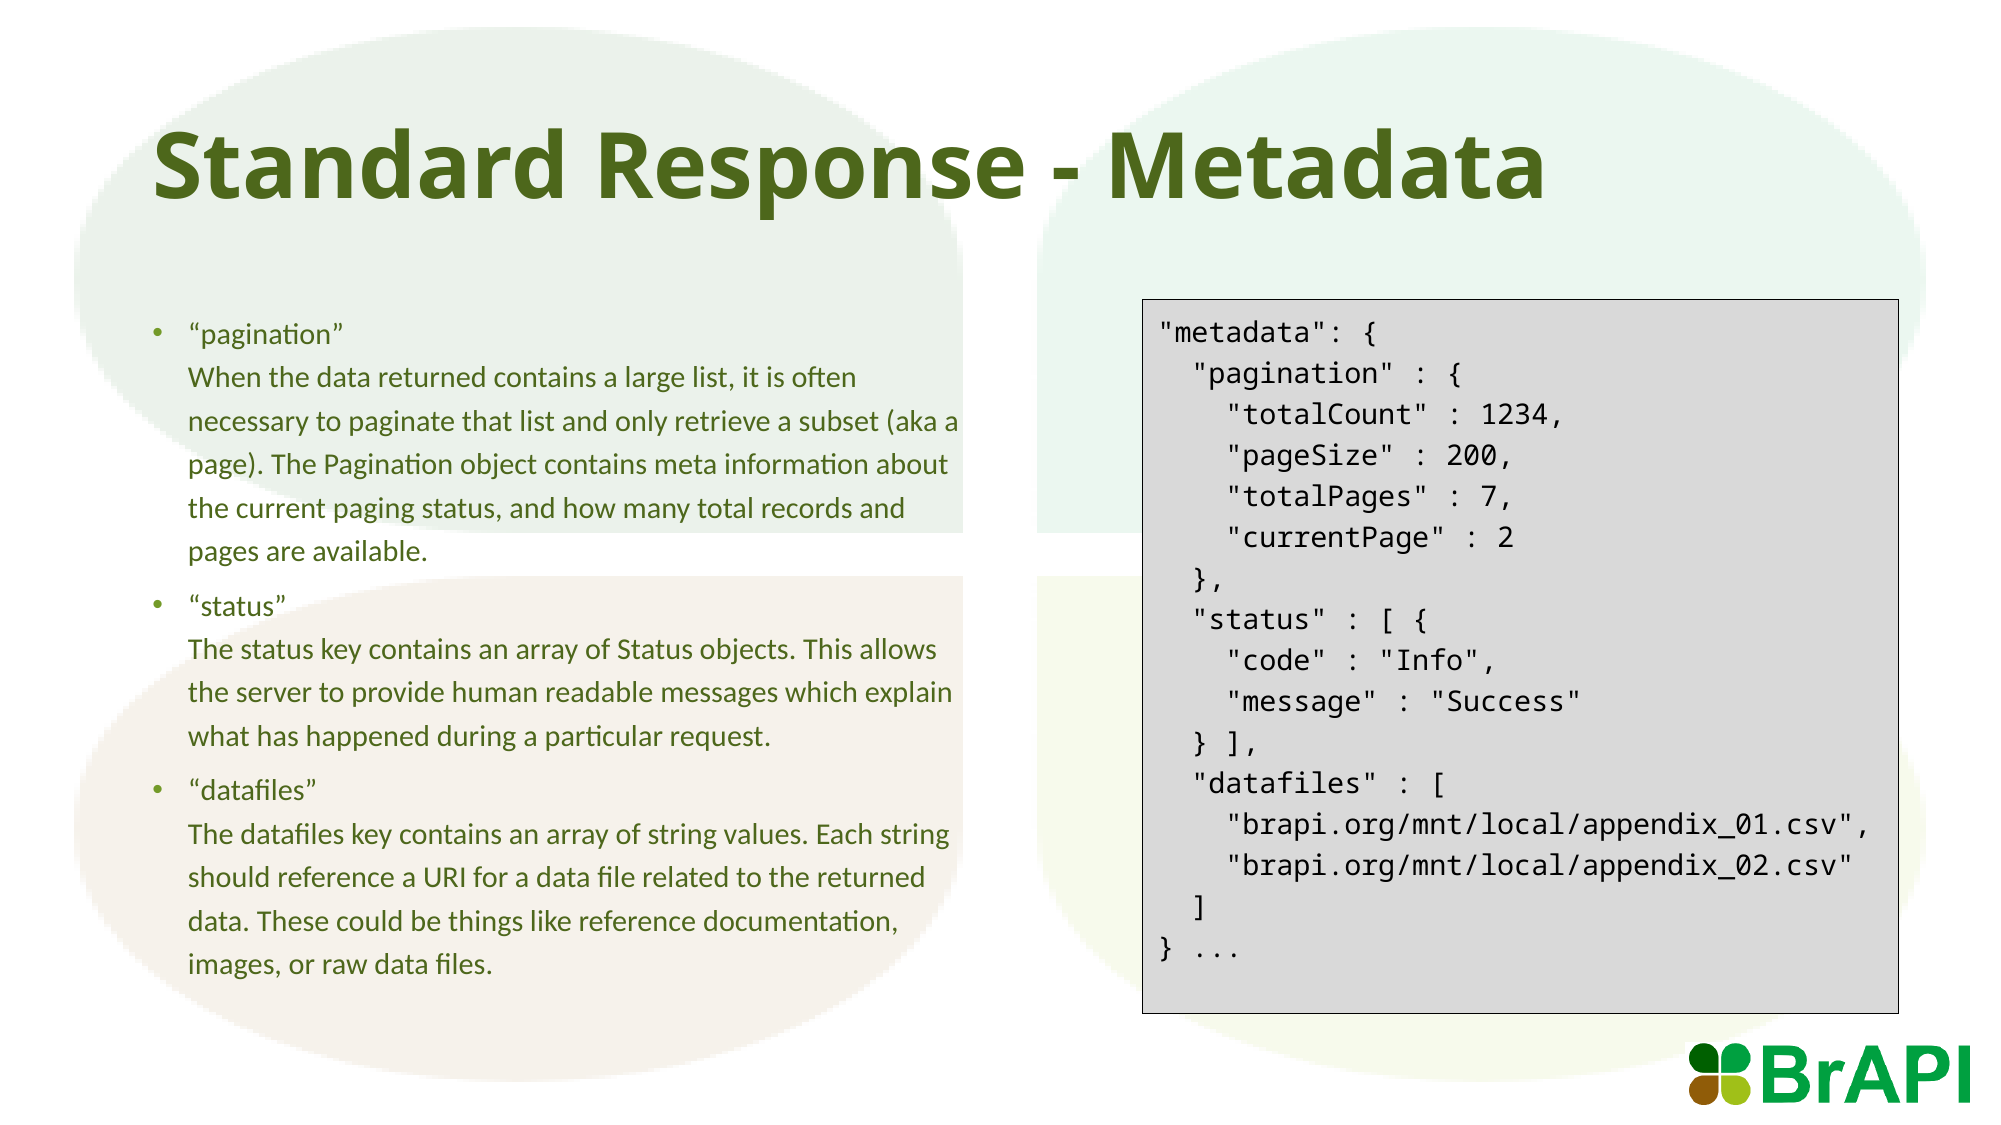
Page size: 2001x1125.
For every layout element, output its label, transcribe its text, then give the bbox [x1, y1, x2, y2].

title Standard Response - Metadata [137, 59, 1863, 278]
picture [1685, 1042, 1974, 1106]
list "metadata": { "pagination" : { "totalCount" : 1234, "pageSize" : 200, "totalPages" : 7, "currentPage" : 2 }, "status" : [ { "code" : "Info", "message" : "Success" } ], "datafiles" : [ "brapi.org/mnt/local/appendix_01.csv", "brapi.org/mnt/local/appendix_02.csv" ] } ... [1142, 299, 1899, 1014]
list “pagination” When the data returned contains a large list, it is often necessary to paginate that list and only retrieve a subset (aka a page). The Pagination object contains meta information about the current paging status, and how many total records and pages are available. “status” The status key contains an array of Status objects. This allows the server to provide human readable messages which explain what has happened during a particular request. “datafiles” The datafiles key contains an array of string values. Each string should reference a URI for a data file related to the returned data. These could be things like reference documentation, images, or raw data files. [137, 299, 988, 1014]
